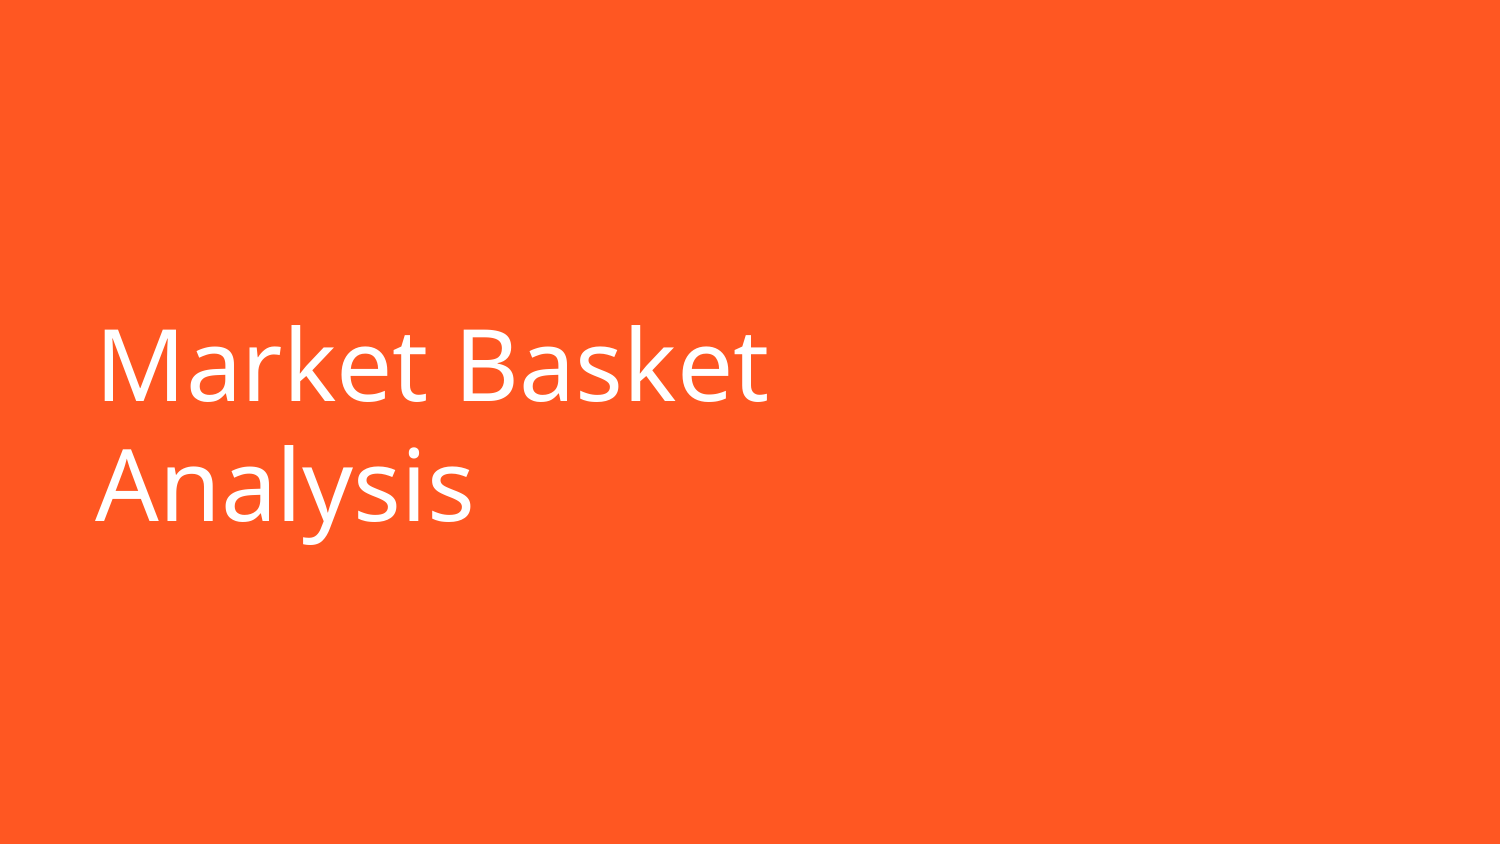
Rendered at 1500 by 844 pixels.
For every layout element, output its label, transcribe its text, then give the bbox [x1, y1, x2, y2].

title Market Basket Analysis [80, 86, 1013, 758]
